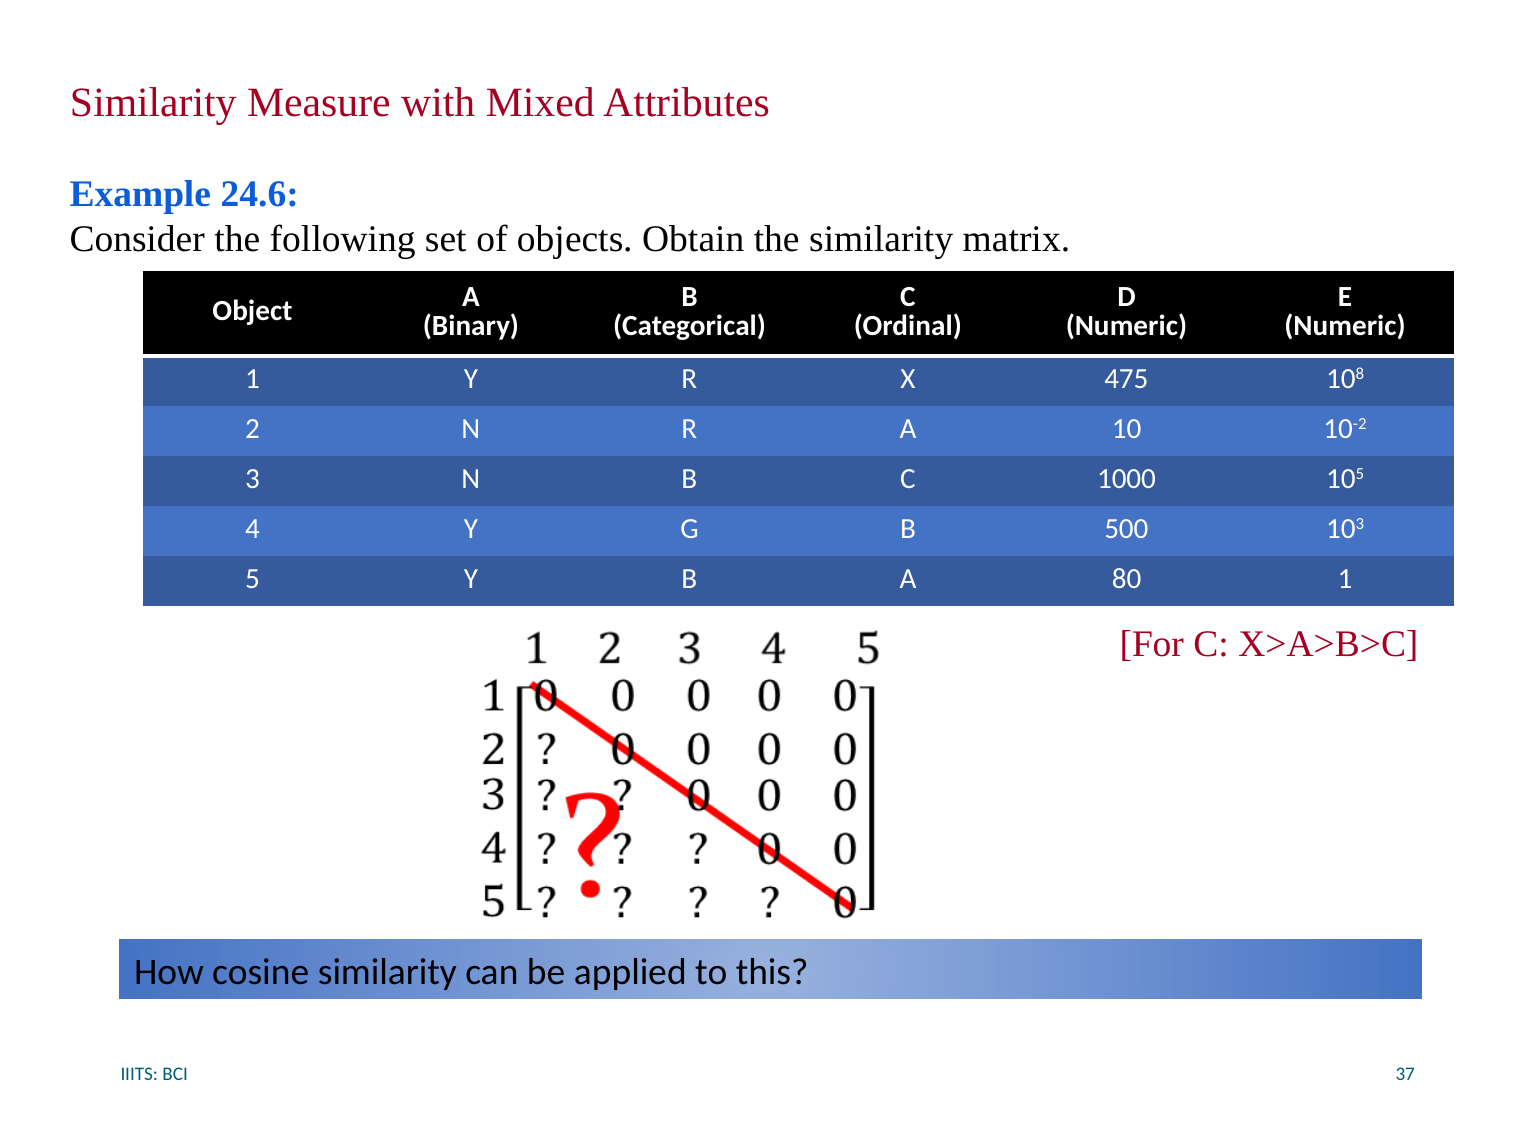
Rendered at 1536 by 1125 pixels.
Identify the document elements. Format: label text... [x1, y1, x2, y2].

table_cell Y [362, 556, 580, 606]
table_cell B [580, 556, 799, 606]
table_cell X [799, 358, 1017, 406]
table_cell B [799, 506, 1017, 556]
table_cell Y [362, 506, 580, 556]
table_cell 10-2 [1236, 406, 1454, 456]
table_cell Y [362, 358, 580, 406]
table_cell 1 [143, 358, 362, 406]
text_box How cosine similarity can be applied to this? [119, 939, 280, 999]
table_header D (Numeric) [1017, 271, 1236, 354]
table_cell 80 [1017, 556, 1236, 606]
table_cell 4 [143, 506, 362, 556]
table_cell 2 [143, 406, 362, 456]
table_cell 500 [1017, 506, 1236, 556]
table_cell 3 [143, 456, 362, 506]
table_cell 475 [1017, 358, 1236, 406]
table_header A (Binary) [362, 271, 580, 354]
table_header Object [143, 271, 362, 354]
table_cell R [580, 406, 799, 456]
table_cell 1 [1236, 556, 1454, 606]
table_cell 5 [143, 556, 362, 606]
title Similarity Measure with Mixed Attributes [54, 42, 1437, 161]
text_box Example 24.6: Consider the following set of objects. Obtain the similarity matrix. [For C: X>A>B>C] [54, 161, 1504, 762]
table_cell 108 [1236, 358, 1454, 406]
table_cell A [799, 406, 1017, 456]
table_cell B [580, 456, 799, 506]
table_header E (Numeric) [1236, 271, 1454, 354]
table_cell 105 [1236, 456, 1454, 506]
slide_number 37 [1084, 1042, 1431, 1103]
table_cell 10 [1017, 406, 1236, 456]
table_cell N [362, 456, 580, 506]
table_cell G [580, 506, 799, 556]
table_cell 103 [1236, 506, 1454, 556]
table_cell C [799, 456, 1017, 506]
picture [280, 623, 1030, 1027]
table_cell 1000 [1017, 456, 1236, 506]
slide_number IIITS: BCI [105, 1042, 452, 1103]
table_header C (Ordinal) [799, 271, 1017, 354]
table_header B (Categorical) [580, 271, 799, 354]
table_cell R [580, 358, 799, 406]
table_cell N [362, 406, 580, 456]
text_box How cosine similarity can be applied to this? [1030, 939, 1422, 999]
table_cell A [799, 556, 1017, 606]
